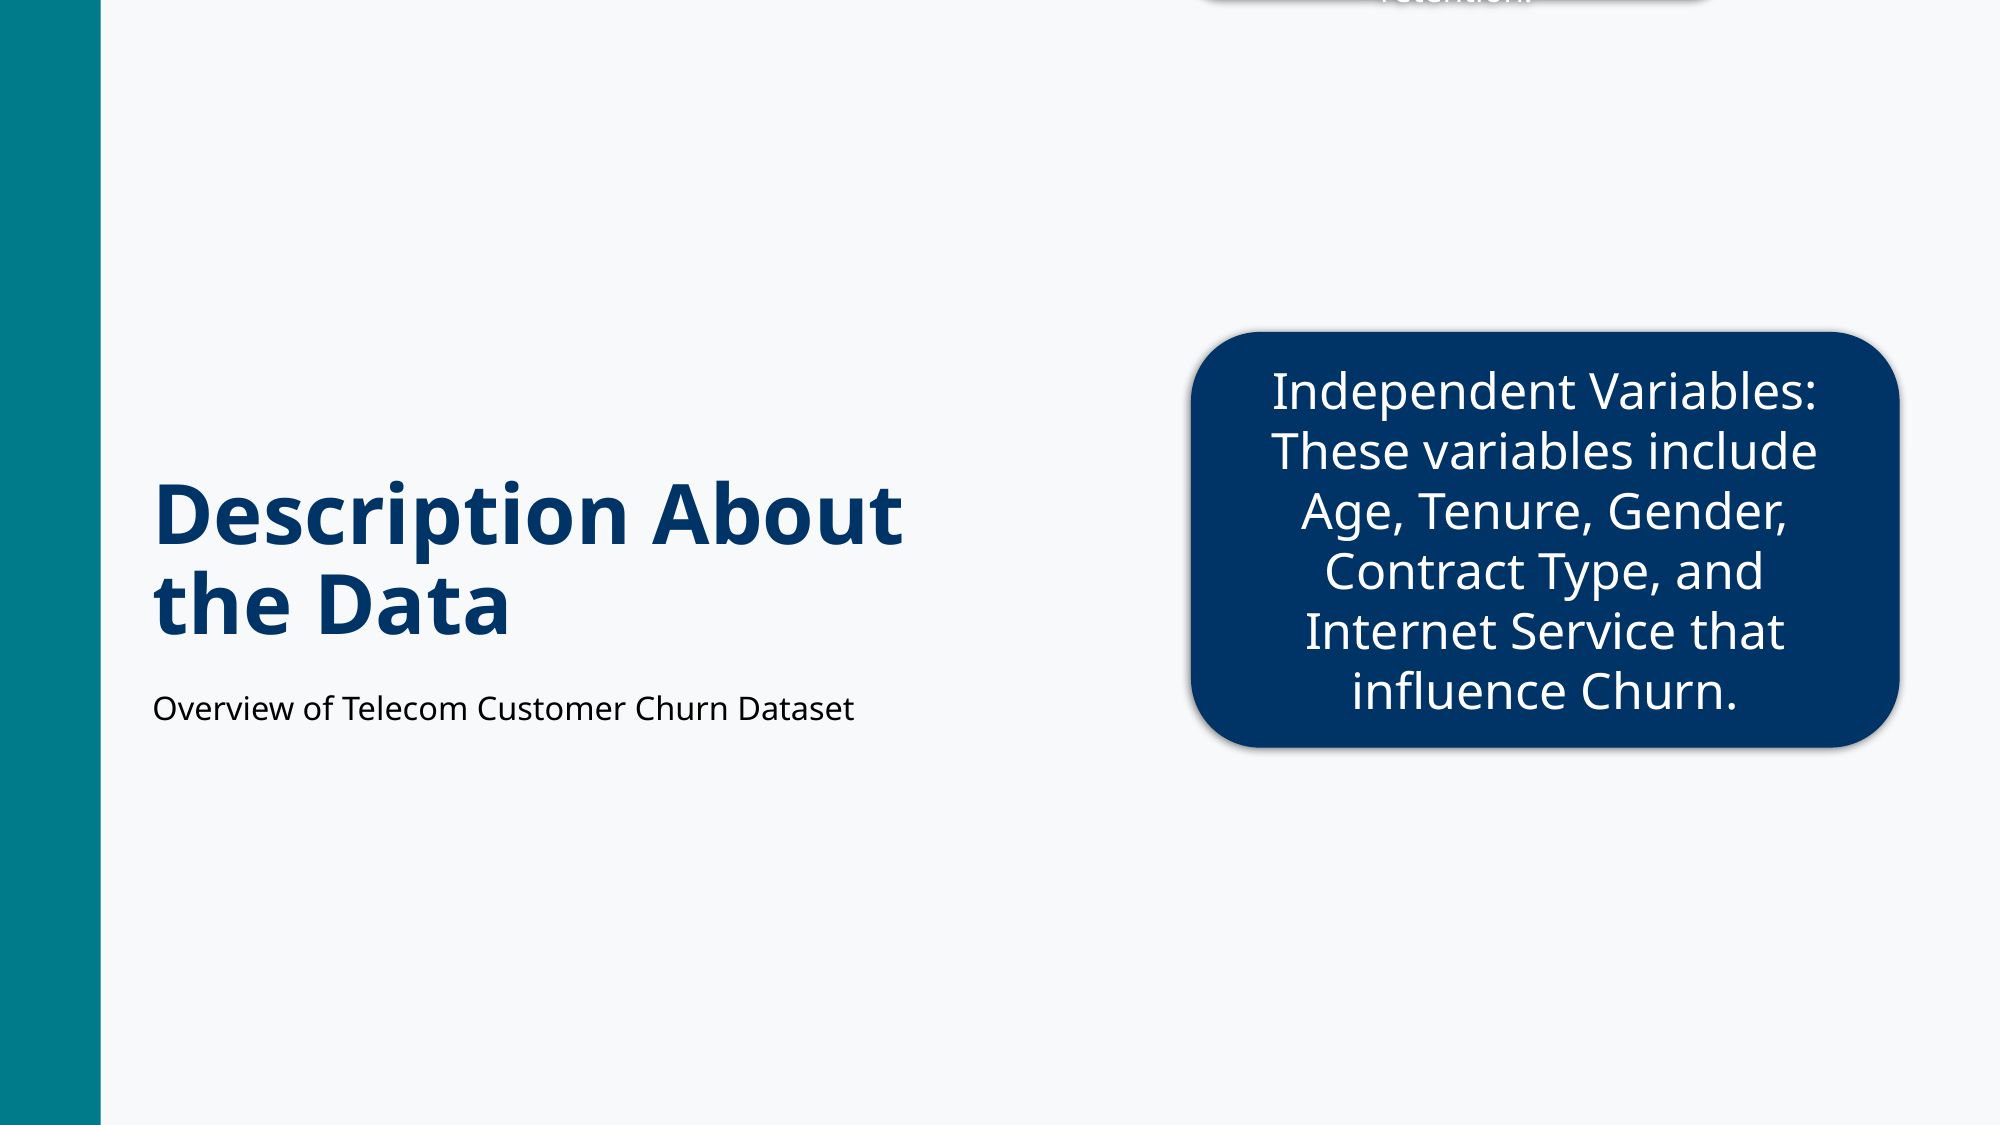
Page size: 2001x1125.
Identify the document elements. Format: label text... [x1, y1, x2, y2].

title Description About the Data [137, 453, 975, 672]
text_box Independent Variables: These variables include Age, Tenure, Gender, Contract Type, and Internet Service that influence Churn. [1190, 331, 1900, 748]
text_box [0, 0, 101, 1125]
text_box Overview of Telecom Customer Churn Dataset [137, 671, 935, 749]
